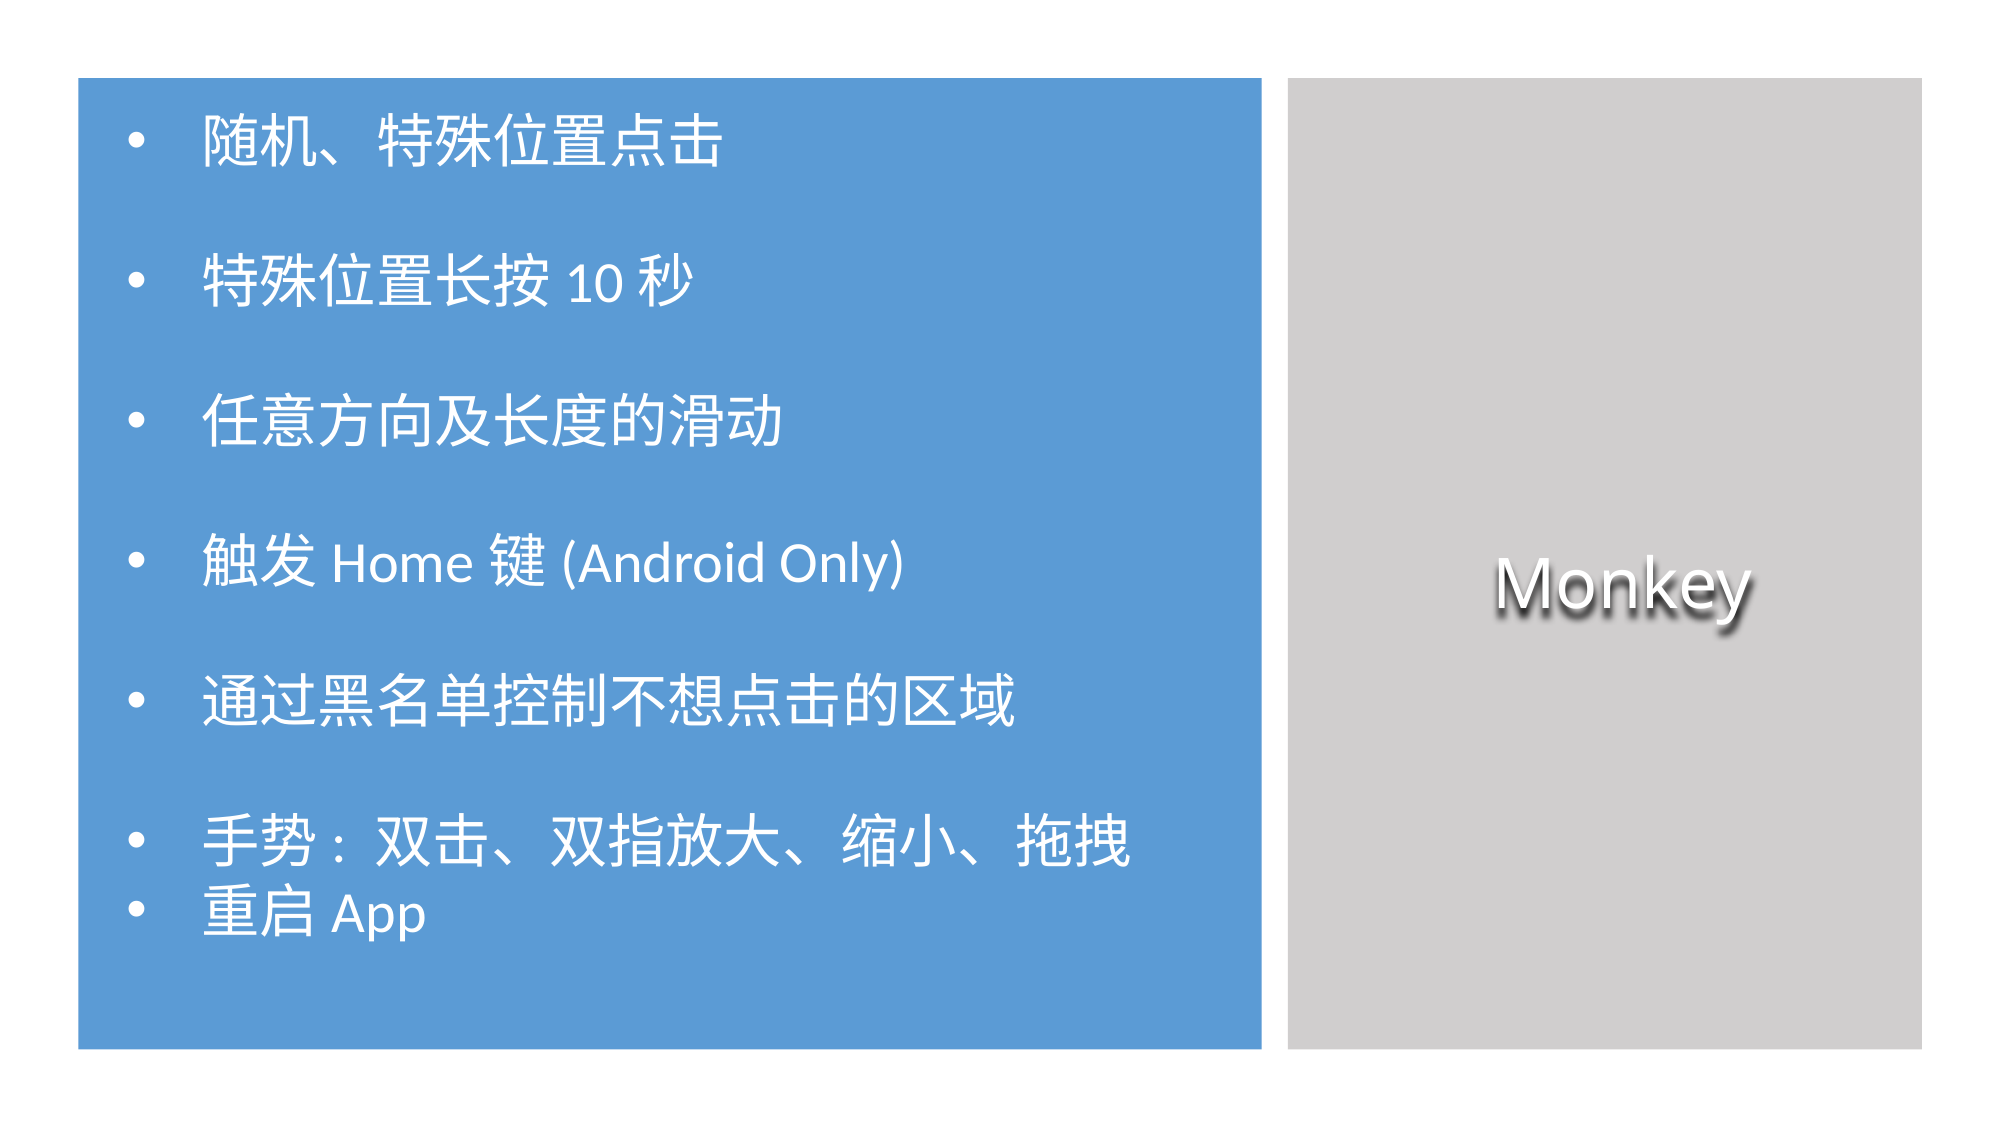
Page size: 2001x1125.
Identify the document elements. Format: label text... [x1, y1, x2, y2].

text_box 随机、特殊位置点击 特殊位置长按10秒 任意方向及长度的滑动 触发Home键(Android Only) 通过黑名单控制不想点击的区域 手势: 双击、双指放大、缩小、拖拽 重启App [111, 96, 1262, 1022]
text_box [1287, 77, 1923, 1050]
title Monkey [1458, 488, 1768, 632]
text_box [78, 78, 1262, 1050]
